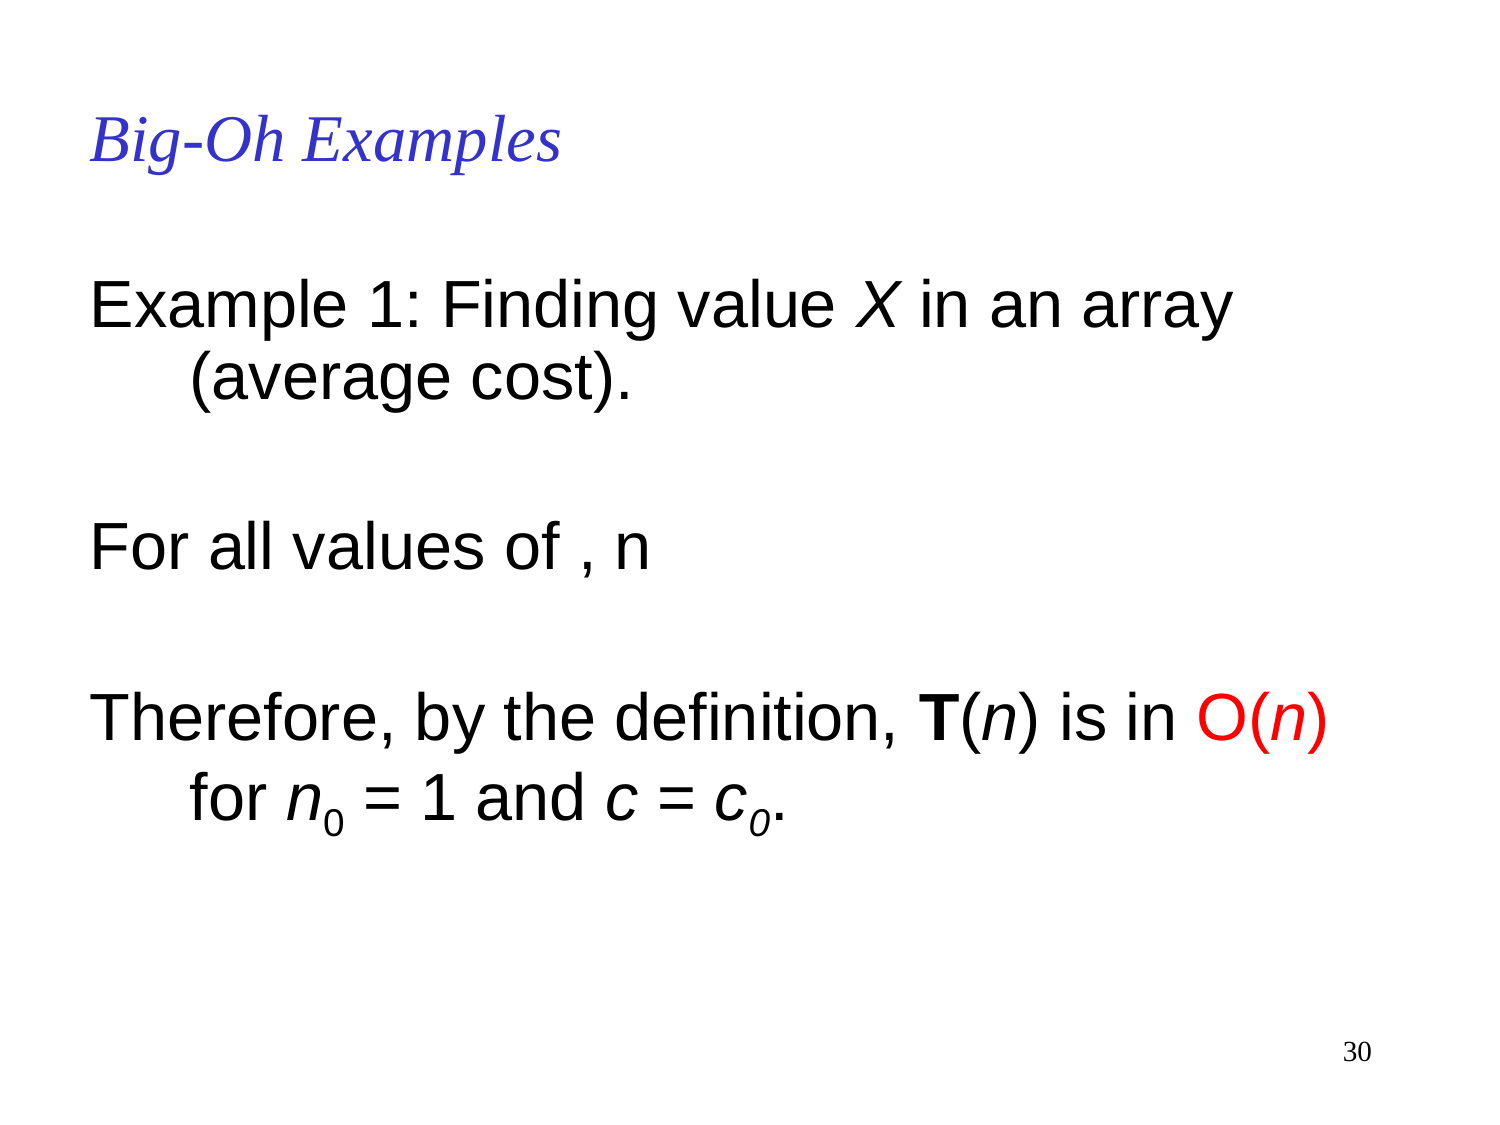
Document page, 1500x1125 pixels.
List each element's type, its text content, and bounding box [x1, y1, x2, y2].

title Big-Oh Examples [74, 59, 1425, 210]
slide_number 30 [1074, 1024, 1388, 1101]
